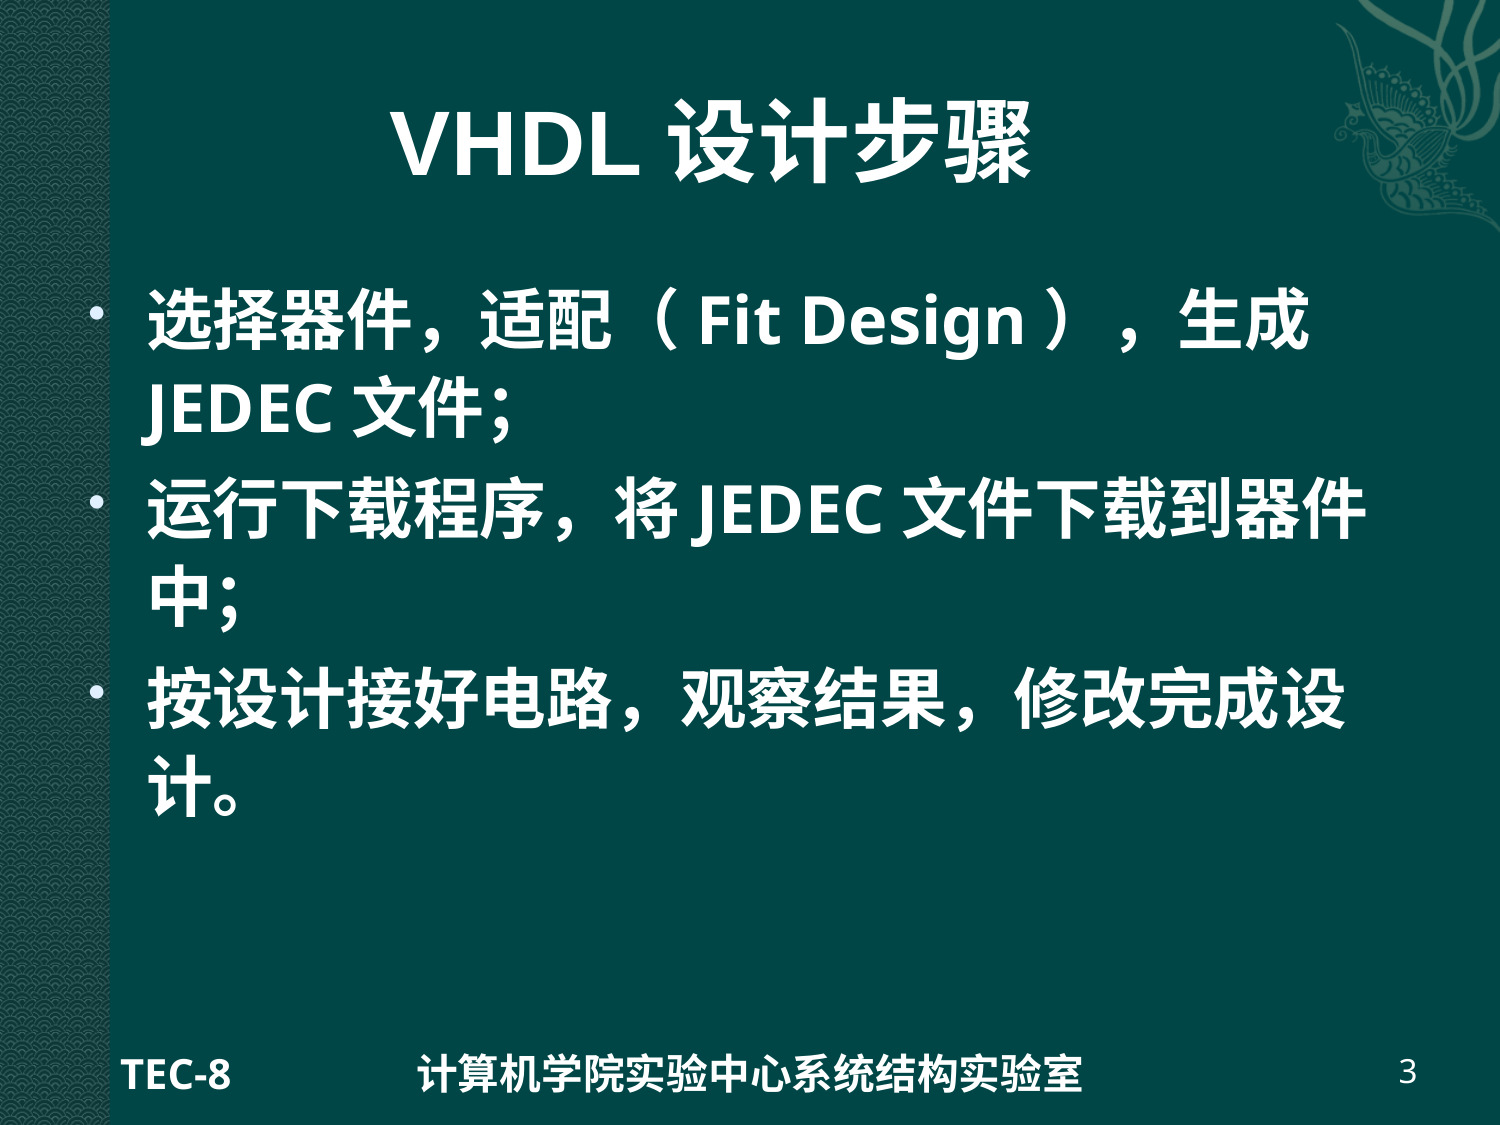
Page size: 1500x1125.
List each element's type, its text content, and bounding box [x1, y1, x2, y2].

footer 计算机学院实验中心系统结构实验室 [76, 1042, 1074, 1103]
list 选择器件，适配（Fit Design），生成JEDEC文件； 运行下载程序，将JEDEC文件下载到器件中； 按设计接好电路，观察结果，修改完成设计。 [74, 262, 1426, 1006]
slide_number 3 [1074, 1042, 1425, 1103]
title VHDL设计步骤 [75, 45, 1351, 233]
picture [0, 0, 110, 1125]
